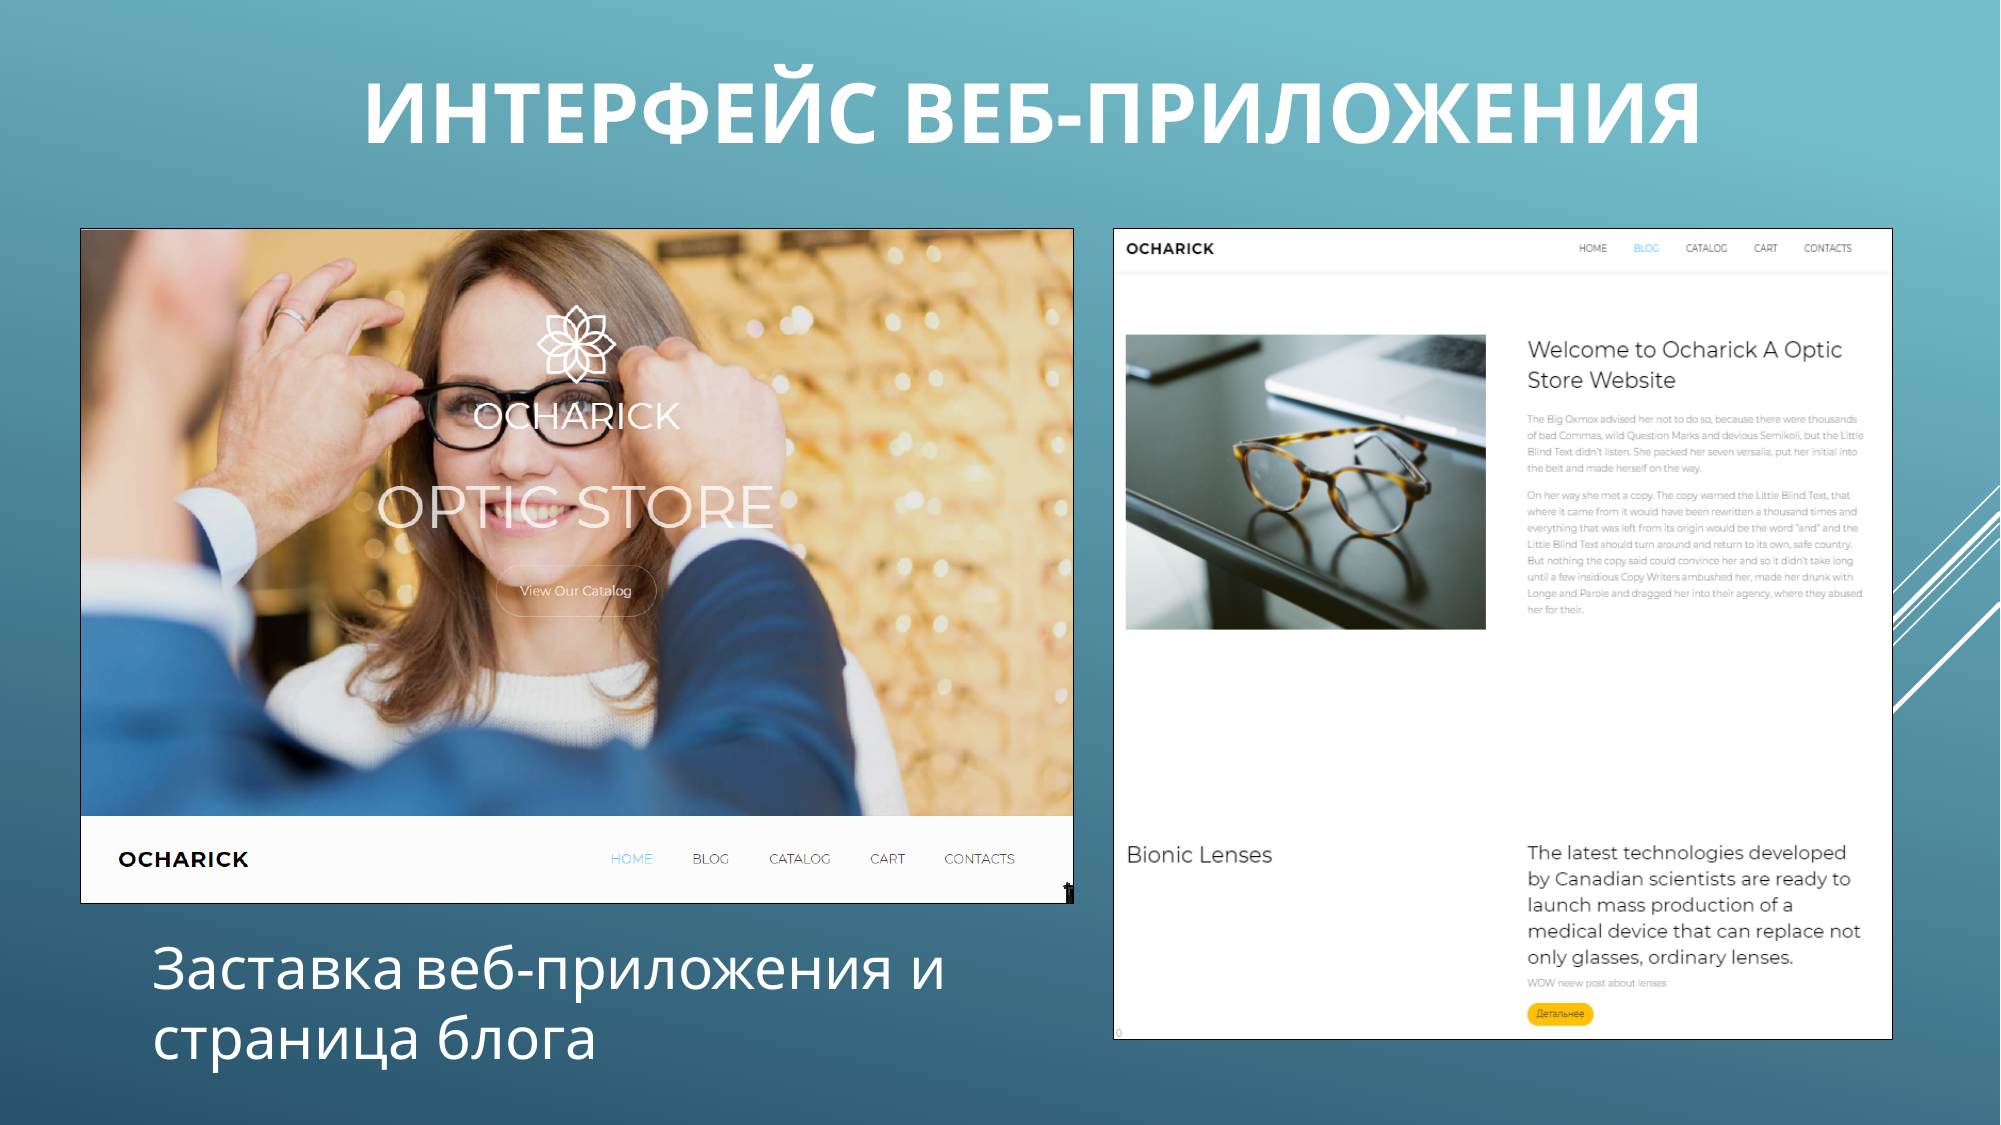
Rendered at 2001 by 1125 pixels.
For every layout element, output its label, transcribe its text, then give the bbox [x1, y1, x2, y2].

picture [1113, 228, 1893, 1040]
title Интерфейс веб-приложения [333, 0, 1734, 234]
text_box Заставка веб-приложения и страница блога [137, 923, 1017, 1079]
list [80, 228, 1074, 904]
